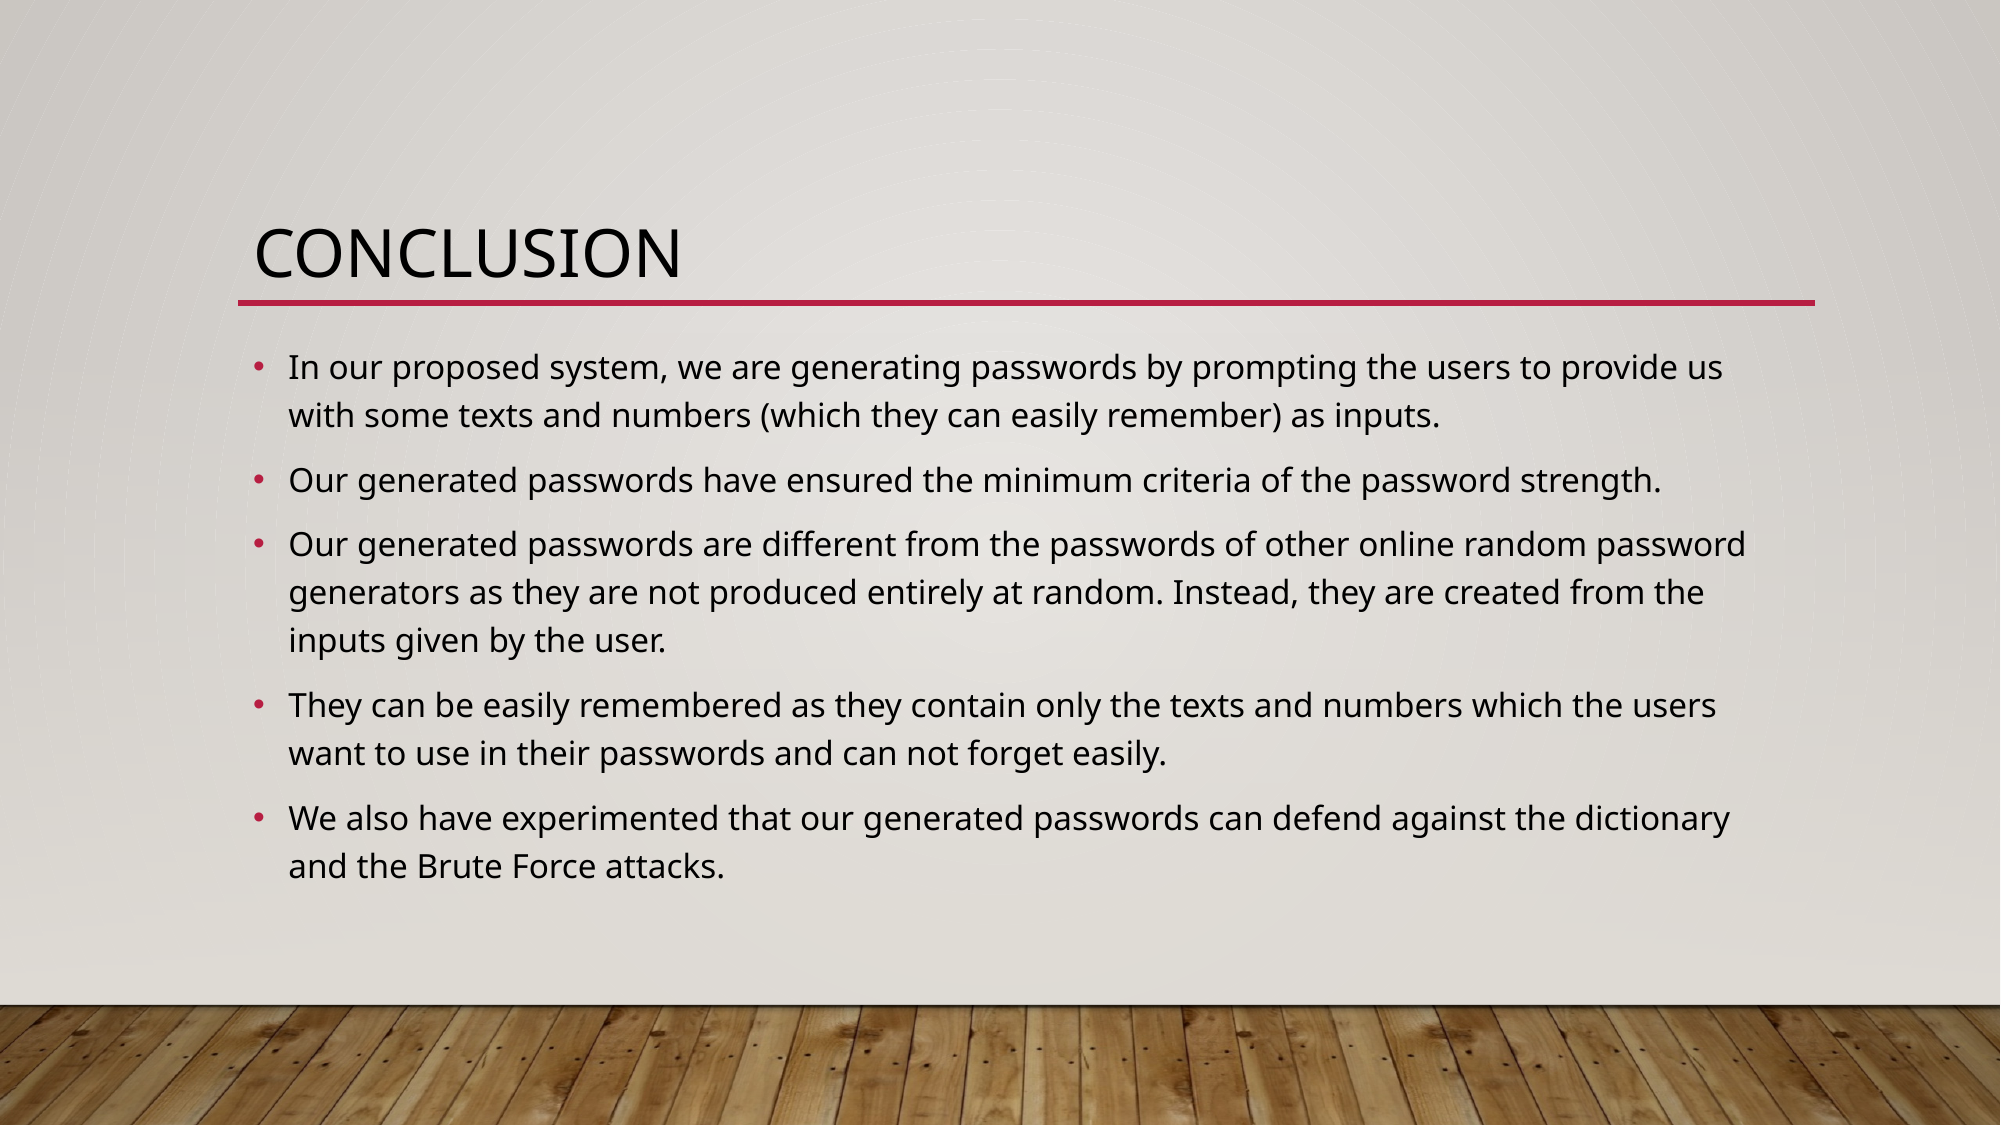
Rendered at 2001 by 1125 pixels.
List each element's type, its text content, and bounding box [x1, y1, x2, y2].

list In our proposed system, we are generating passwords by prompting the users to provide us with some texts and numbers (which they can easily remember) as inputs. Our generated passwords have ensured the minimum criteria of the password strength. Our generated passwords are different from the passwords of other online random password generators as they are not produced entirely at random. Instead, they are created from the inputs given by the user. They can be easily remembered as they contain only the texts and numbers which the users want to use in their passwords and can not forget easily. We also have experimented that our generated passwords can defend against the dictionary and the Brute Force attacks. [238, 330, 1814, 897]
title Conclusion [238, 212, 1814, 330]
picture [0, 1005, 2000, 1125]
